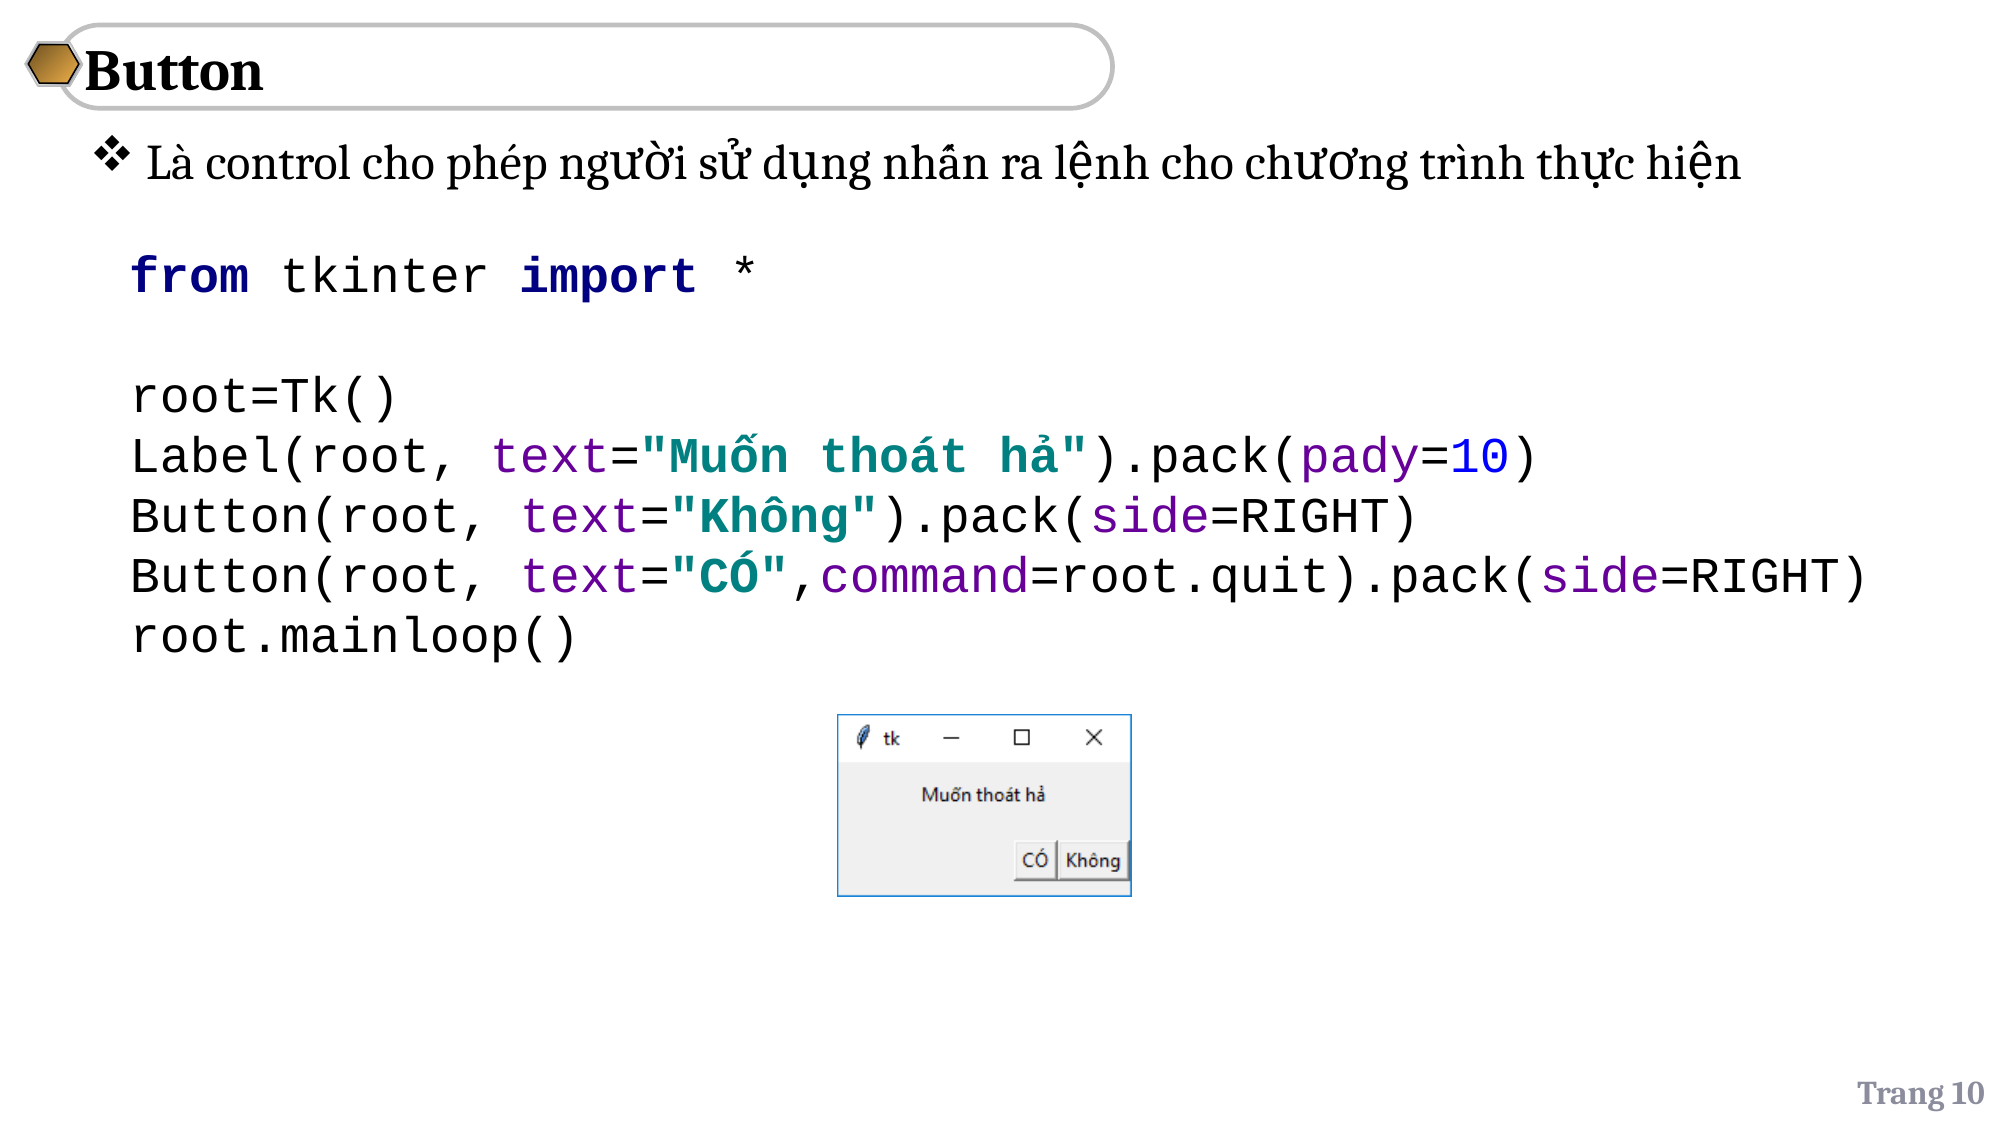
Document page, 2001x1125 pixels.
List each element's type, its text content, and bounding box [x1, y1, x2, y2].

picture [837, 713, 1132, 898]
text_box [24, 24, 1113, 109]
slide_number Trang 10 [1533, 1060, 2000, 1121]
text_box from tkinter import * root=Tk() Label(root, text="Muốn thoát hả").pack(pady=10) Button(root, text="Không").pack(side=RIGHT) Button(root, text="CÓ",command=root.quit).pack(side=RIGHT) root.mainloop() [114, 235, 1885, 671]
text_box Là control cho phép người sử dụng nhấn ra lệnh cho chương trình thực hiện [74, 122, 1950, 984]
